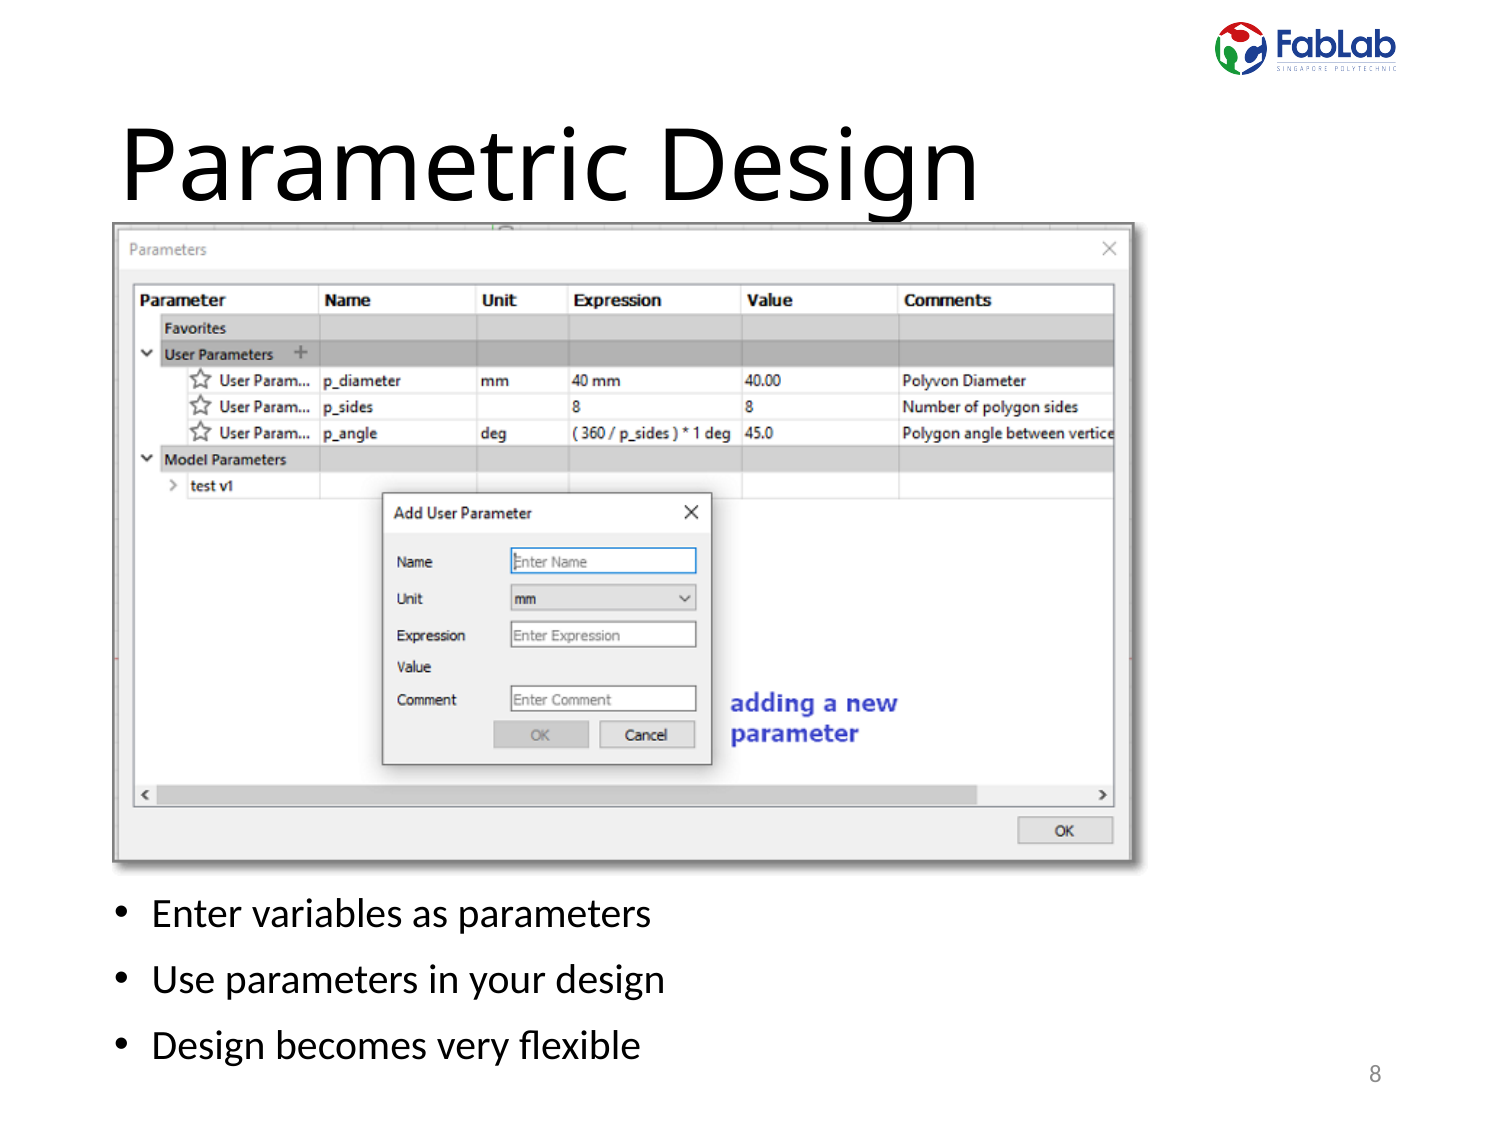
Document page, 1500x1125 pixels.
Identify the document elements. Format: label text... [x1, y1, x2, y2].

picture [1215, 22, 1396, 59]
title Parametric Design [103, 59, 1397, 278]
picture [112, 222, 1148, 876]
slide_number 8 [1059, 1042, 1397, 1103]
list Enter variables as parameters Use parameters in your design Design becomes very flexible [99, 884, 1215, 1102]
